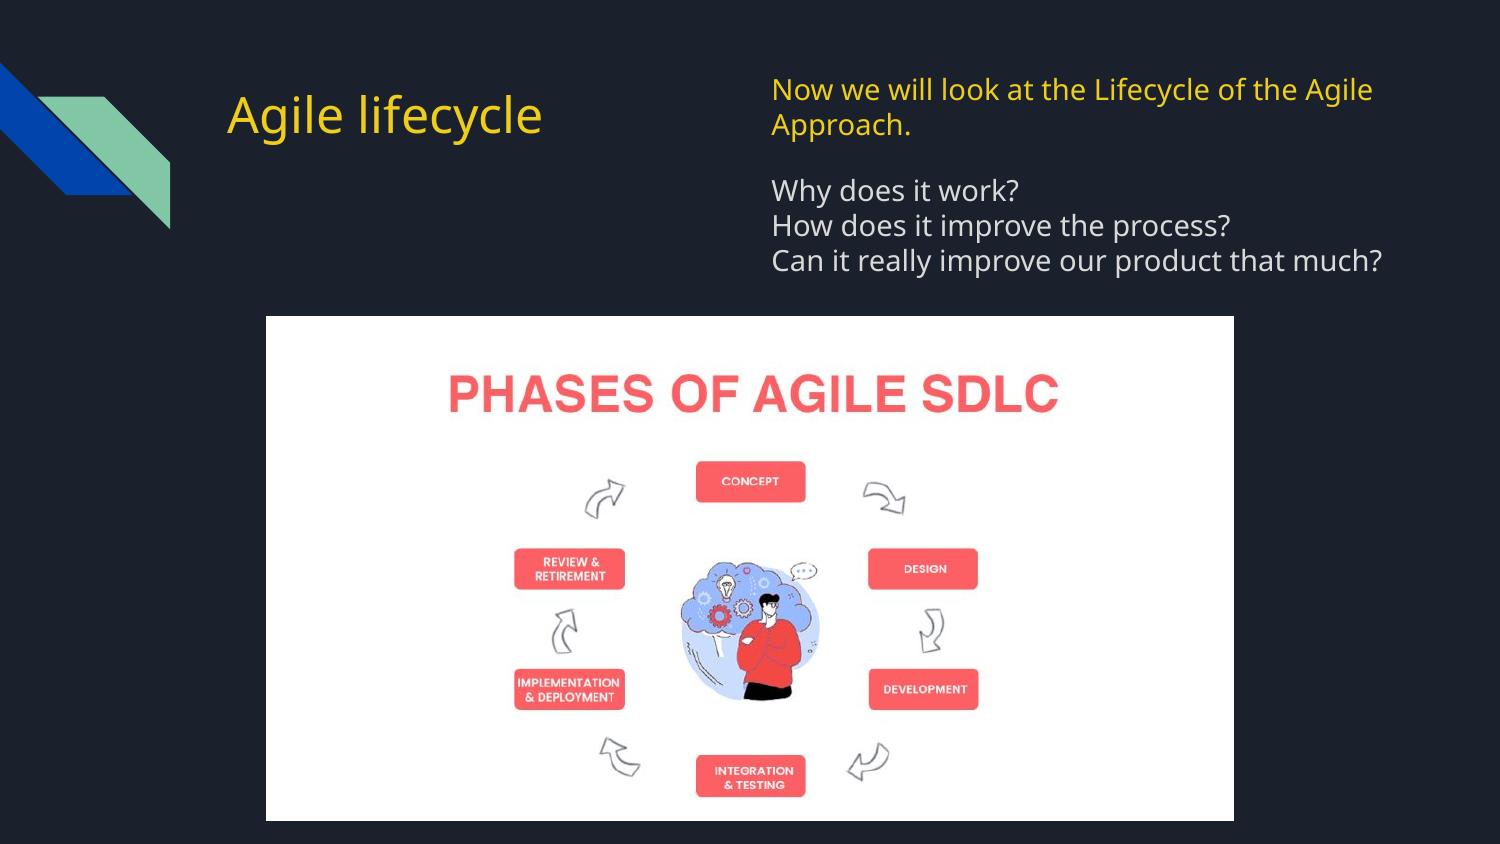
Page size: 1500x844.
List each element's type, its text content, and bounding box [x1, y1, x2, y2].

title Agile lifecycle [212, 64, 756, 215]
text_box Now we will look at the Lifecycle of the Agile Approach. [756, 56, 1413, 157]
text_box Why does it work? How does it improve the process? Can it really improve our product that much? [756, 157, 1482, 293]
picture [266, 315, 1234, 822]
